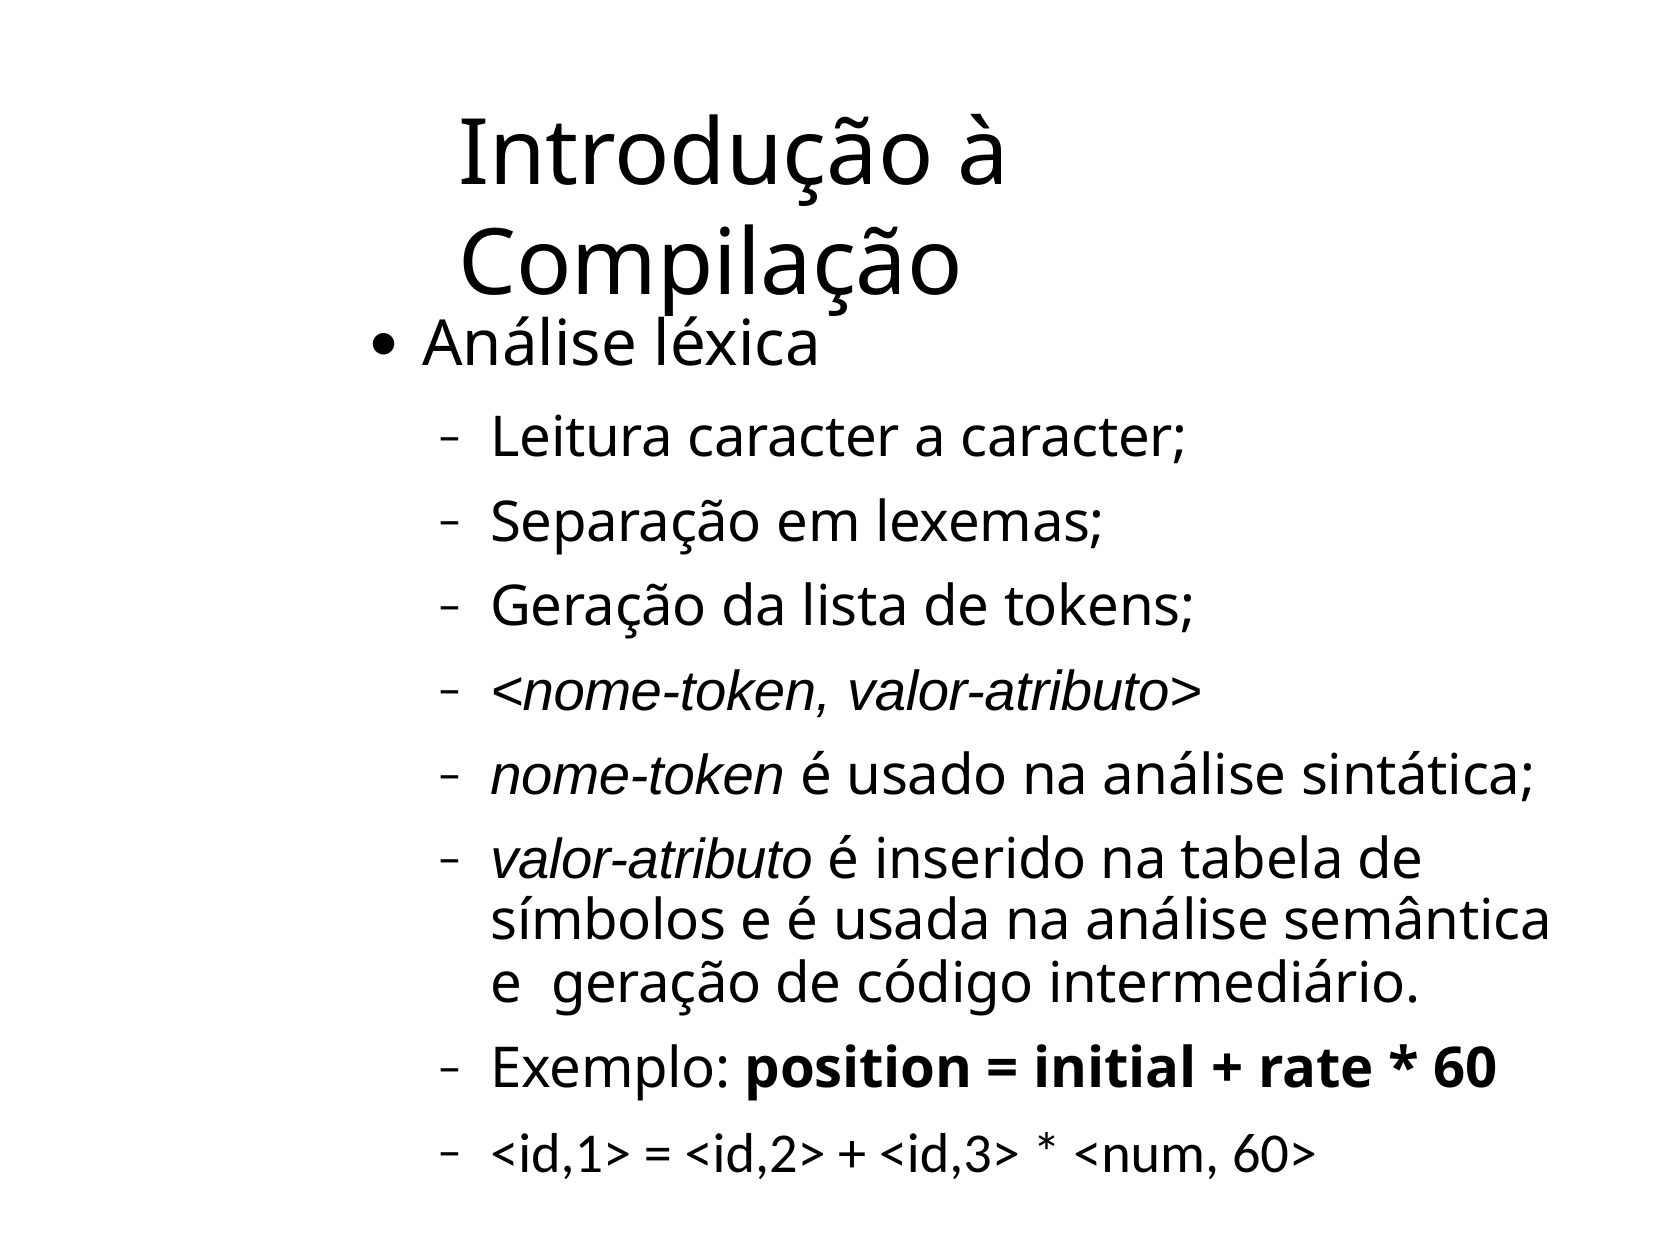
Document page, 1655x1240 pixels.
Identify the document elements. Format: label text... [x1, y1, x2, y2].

text_box Análise léxica Leitura caracter a caracter; Separação em lexemas; Geração da lista de tokens; <nome-token, valor-atributo> nome-token é usado na análise sintática; valor-atributo é inserido na tabela de símbolos e é usada na análise semântica e geração de código intermediário. Exemplo: position = initial + rate * 60 <id,1> = <id,2> + <id,3> * <num, 60> [416, 272, 1567, 1240]
text_box ● [369, 320, 391, 357]
title Introdução à Compilação [174, 90, 1480, 300]
